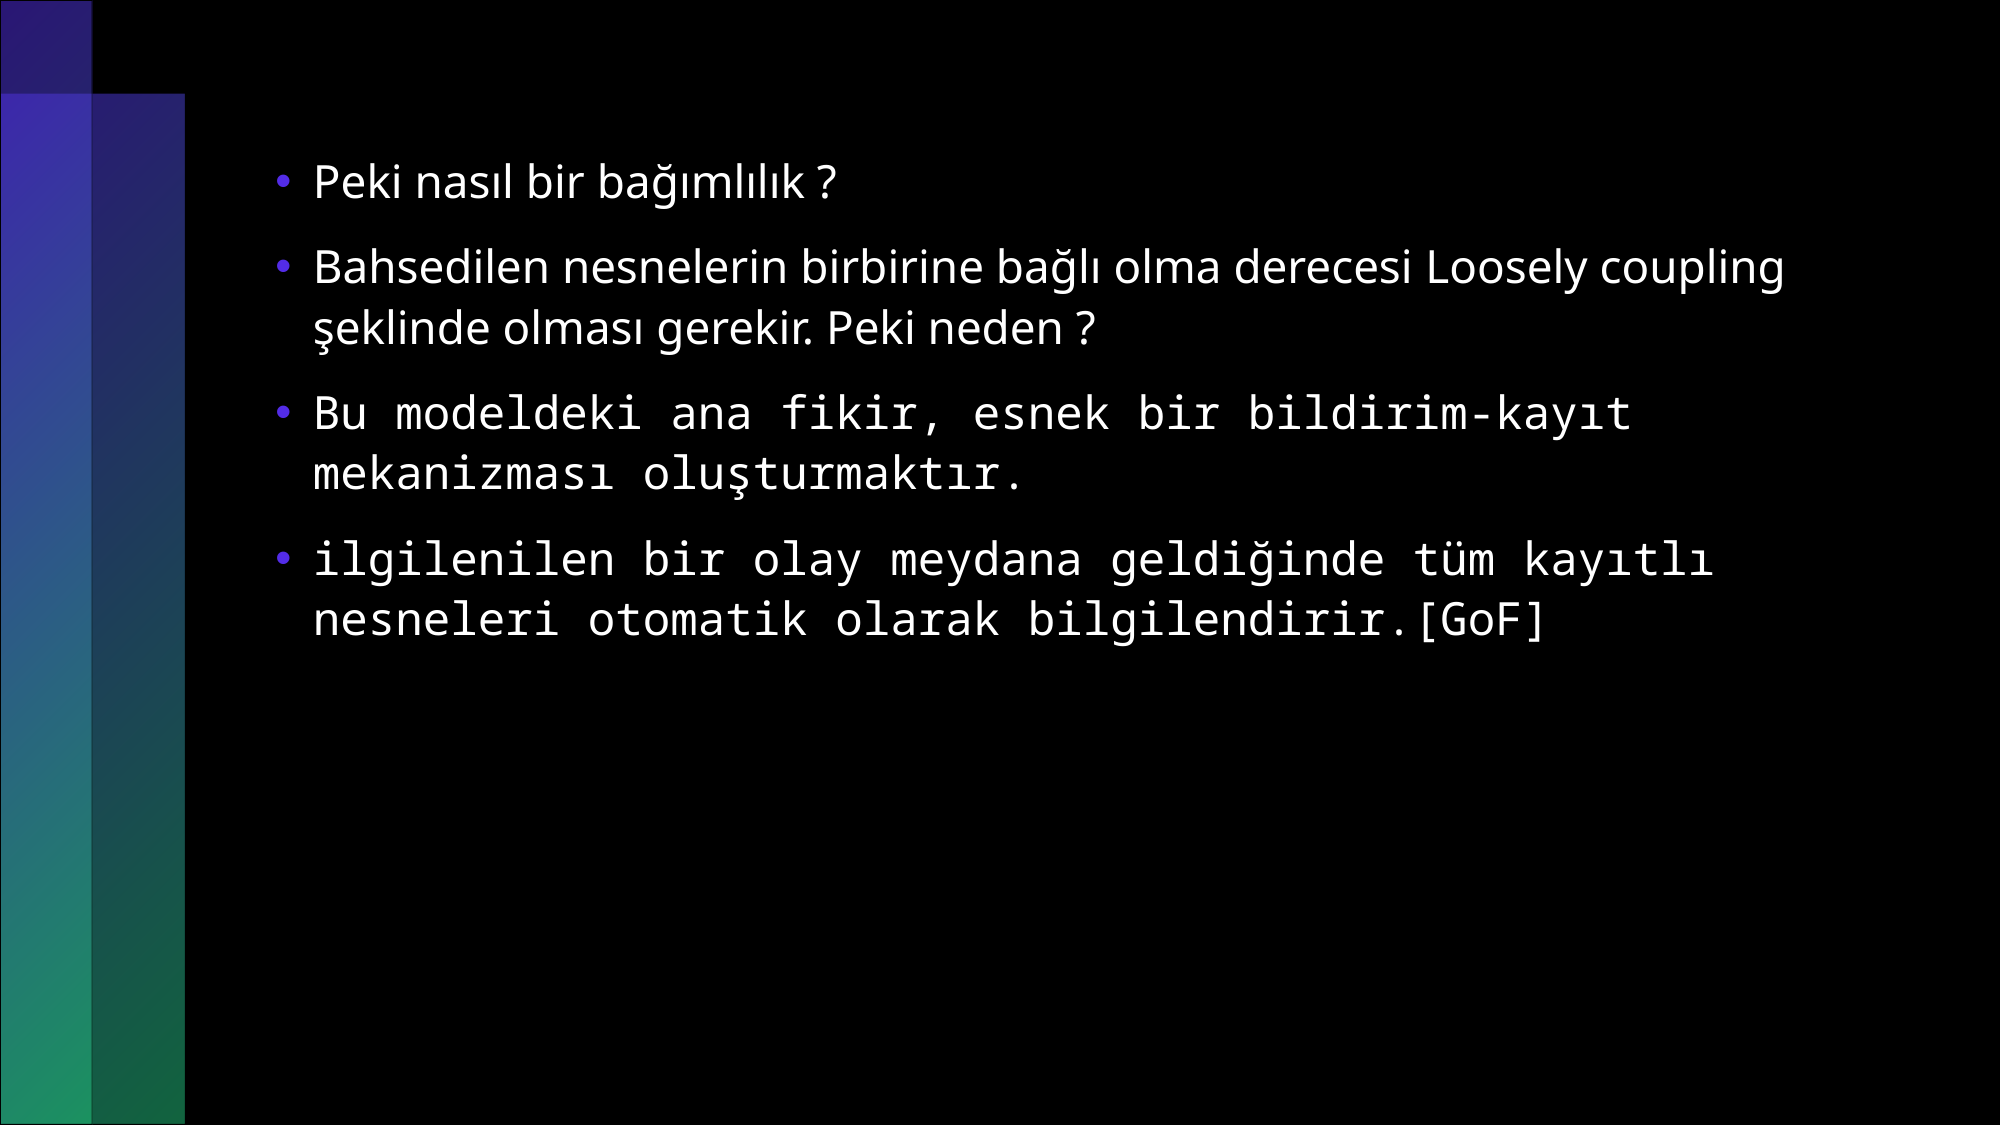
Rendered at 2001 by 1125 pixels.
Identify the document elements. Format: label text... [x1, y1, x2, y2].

list Peki nasıl bir bağımlılık ? Bahsedilen nesnelerin birbirine bağlı olma derecesi Loosely coupling şeklinde olması gerekir. Peki neden ? Bu modeldeki ana fikir, esnek bir bildirim-kayıt mekanizması oluşturmaktır. ilgilenilen bir olay meydana geldiğinde tüm kayıtlı nesneleri otomatik olarak bilgilendirir.[GoF] [260, 139, 1817, 940]
